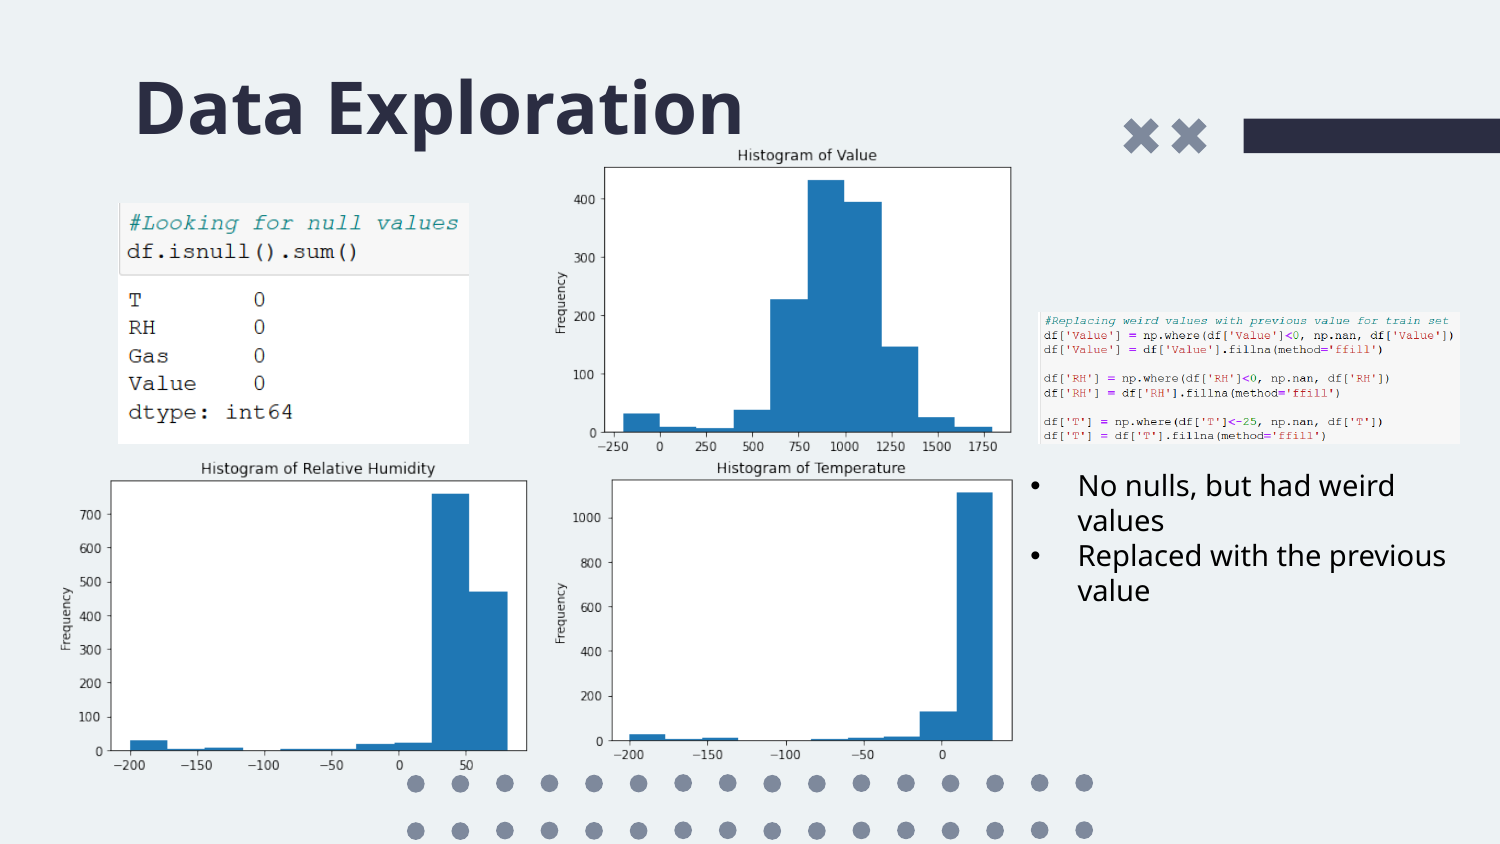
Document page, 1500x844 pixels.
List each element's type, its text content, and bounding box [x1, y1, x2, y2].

picture [117, 203, 470, 445]
picture [547, 140, 1020, 769]
picture [1038, 312, 1460, 445]
text_box No nulls, but had weird values Replaced with the previous value [1024, 460, 1488, 615]
title Data Exploration [118, 46, 956, 141]
picture [52, 452, 535, 781]
